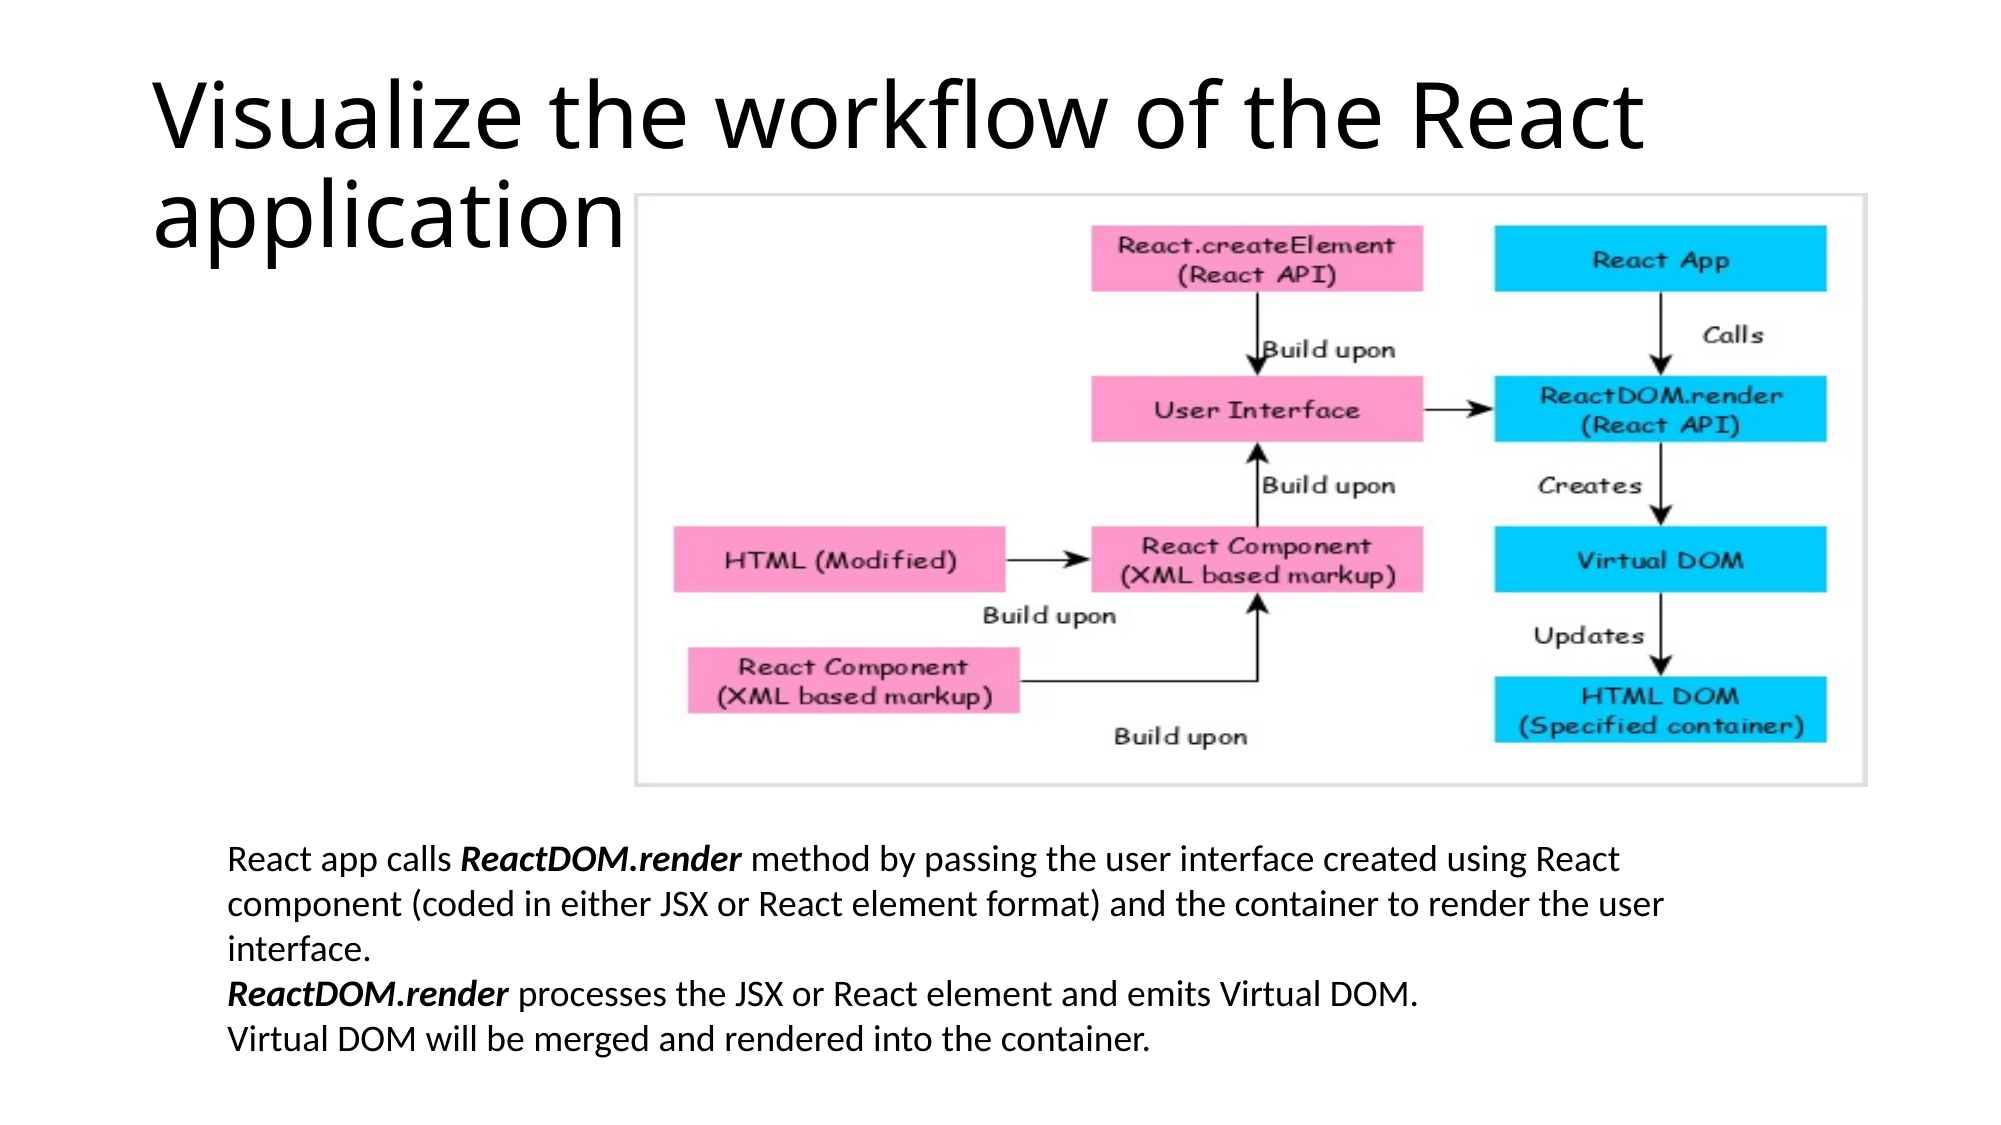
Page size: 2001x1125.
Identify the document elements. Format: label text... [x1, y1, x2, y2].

title Visualize the workflow of the React application [137, 59, 1863, 278]
text_box React app calls ReactDOM.render method by passing the user interface created using React component (coded in either JSX or React element format) and the container to render the user interface. ReactDOM.render processes the JSX or React element and emits Virtual DOM. Virtual DOM will be merged and rendered into the container. [212, 826, 1713, 1067]
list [634, 193, 1868, 787]
